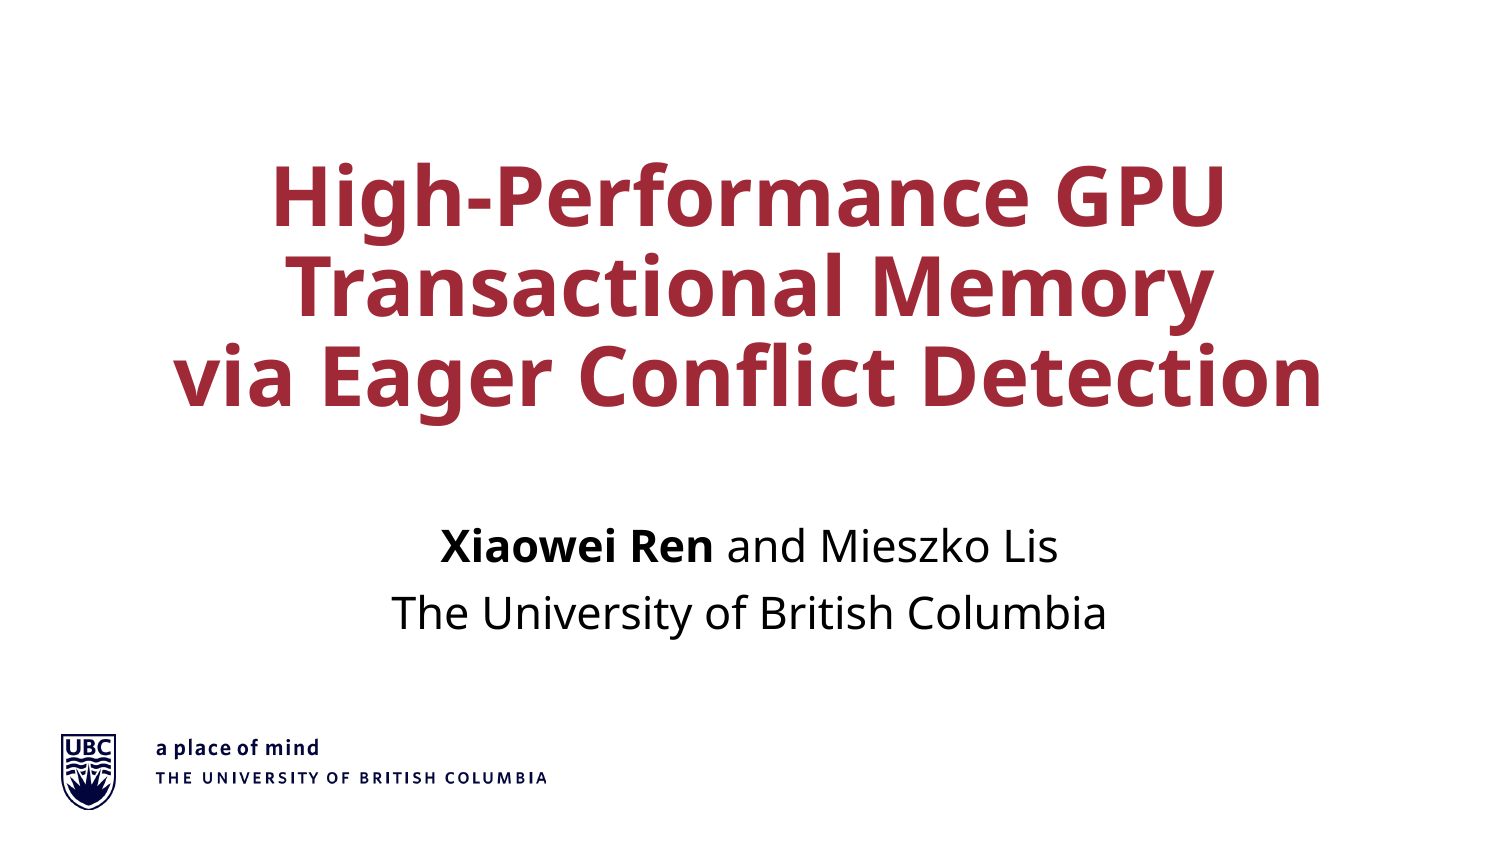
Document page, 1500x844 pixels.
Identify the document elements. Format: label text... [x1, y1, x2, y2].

picture [61, 734, 546, 810]
subtitle Xiaowei Ren and Mieszko Lis The University of British Columbia [187, 443, 1313, 647]
title High-Performance GPU Transactional Memory via Eager Conflict Detection [0, 138, 1500, 432]
